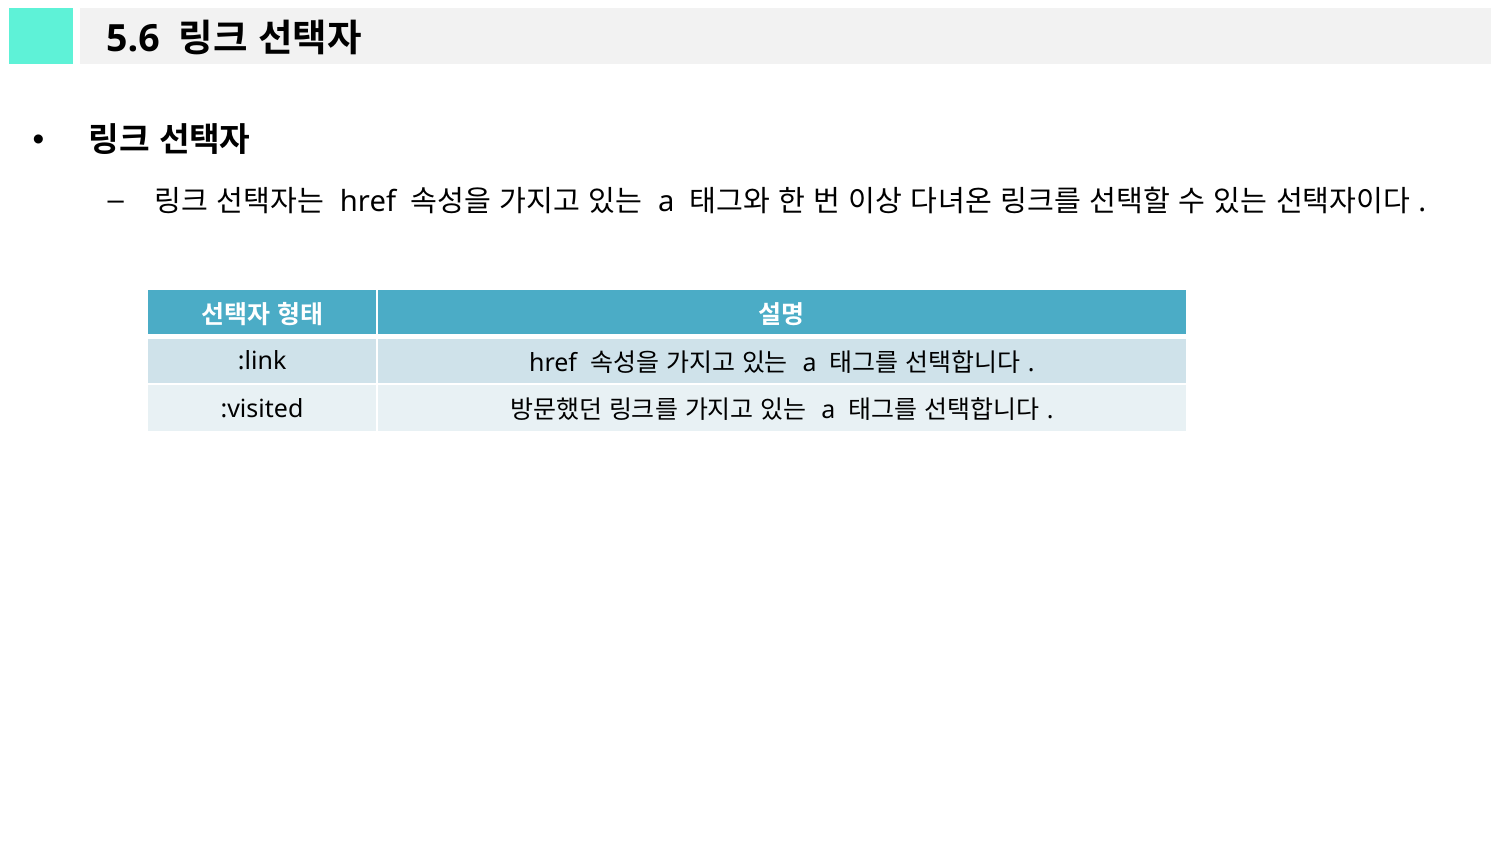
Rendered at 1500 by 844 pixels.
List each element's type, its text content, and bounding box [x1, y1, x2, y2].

table_cell :visited [148, 385, 376, 431]
table_cell 방문했던 링크를 가지고 있는 a 태그를 선택합니다. [378, 385, 1186, 431]
table_header 선택자 형태 [148, 290, 376, 334]
table_header 설명 [378, 290, 1186, 334]
table_cell :link [148, 339, 376, 383]
list 링크 선택자 링크 선택자는 href 속성을 가지고 있는 a 태그와 한 번 이상 다녀온 링크를 선택할 수 있는 선택자이다. [17, 91, 1495, 818]
title 5.6 링크 선택자 [74, 2, 1497, 71]
table_cell href 속성을 가지고 있는 a 태그를 선택합니다. [378, 339, 1186, 383]
